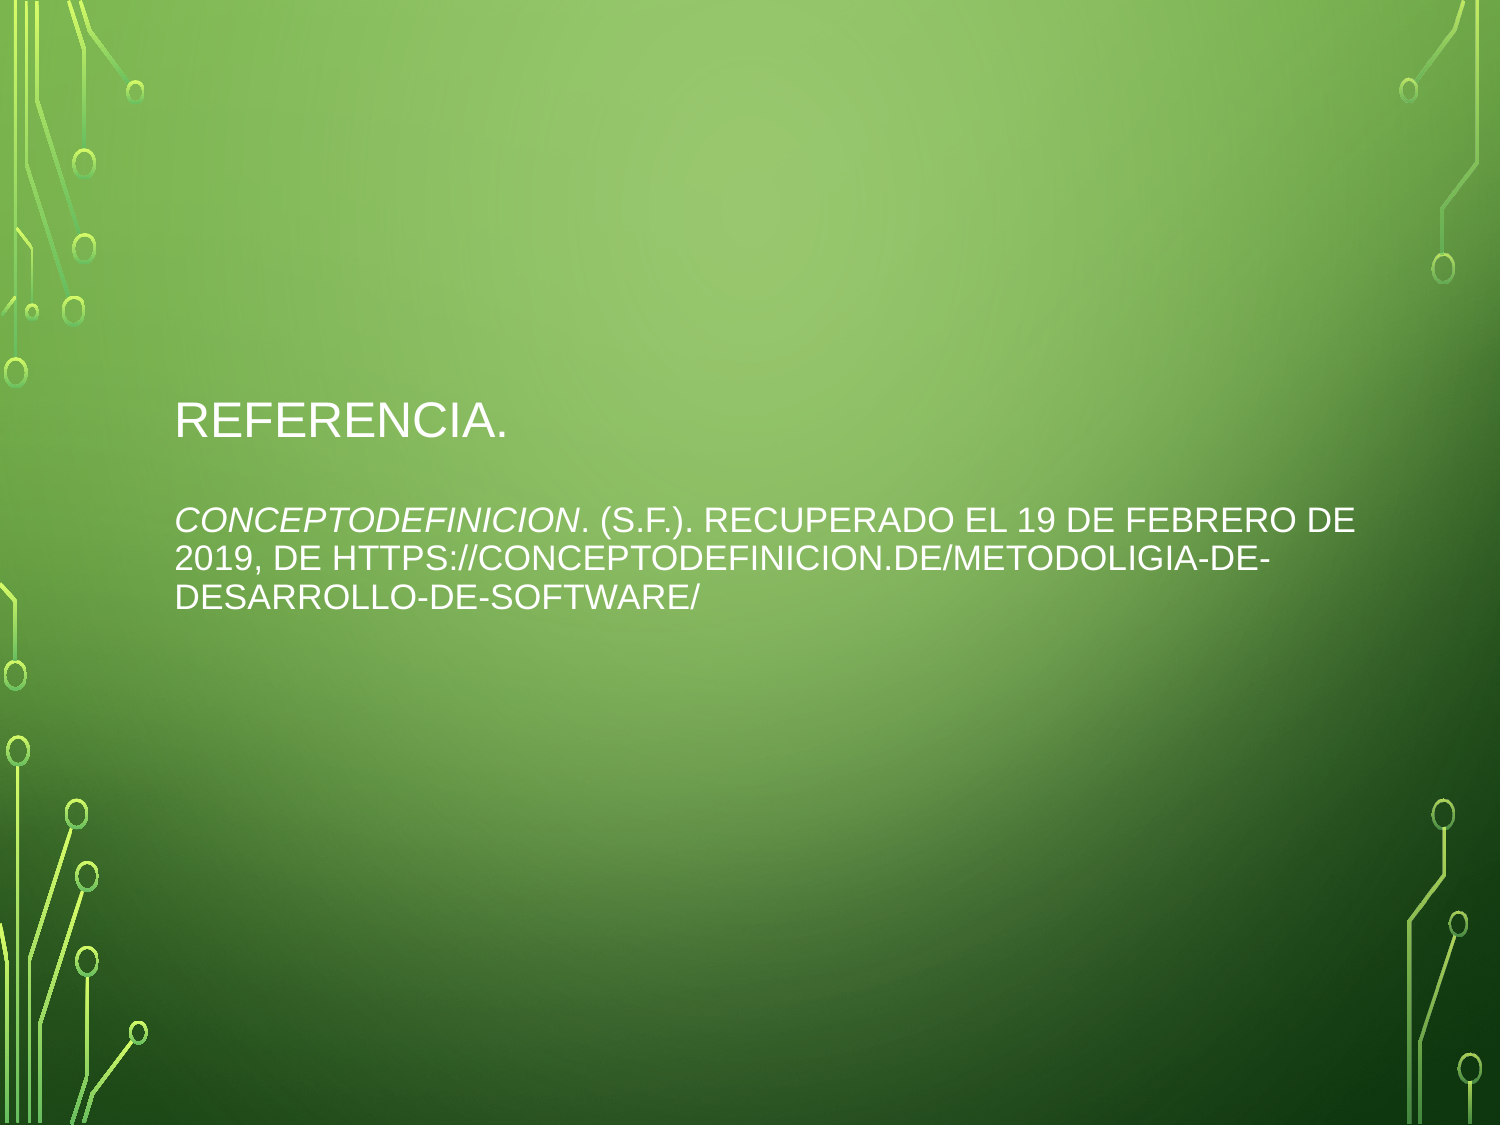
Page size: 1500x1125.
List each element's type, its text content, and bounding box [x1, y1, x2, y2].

title Referencia. conceptodefinicion. (s.f.). Recuperado el 19 de Febrero de 2019, de https://conceptodefinicion.de/metodoligia-de-desarrollo-de-software/ [159, 196, 1379, 929]
